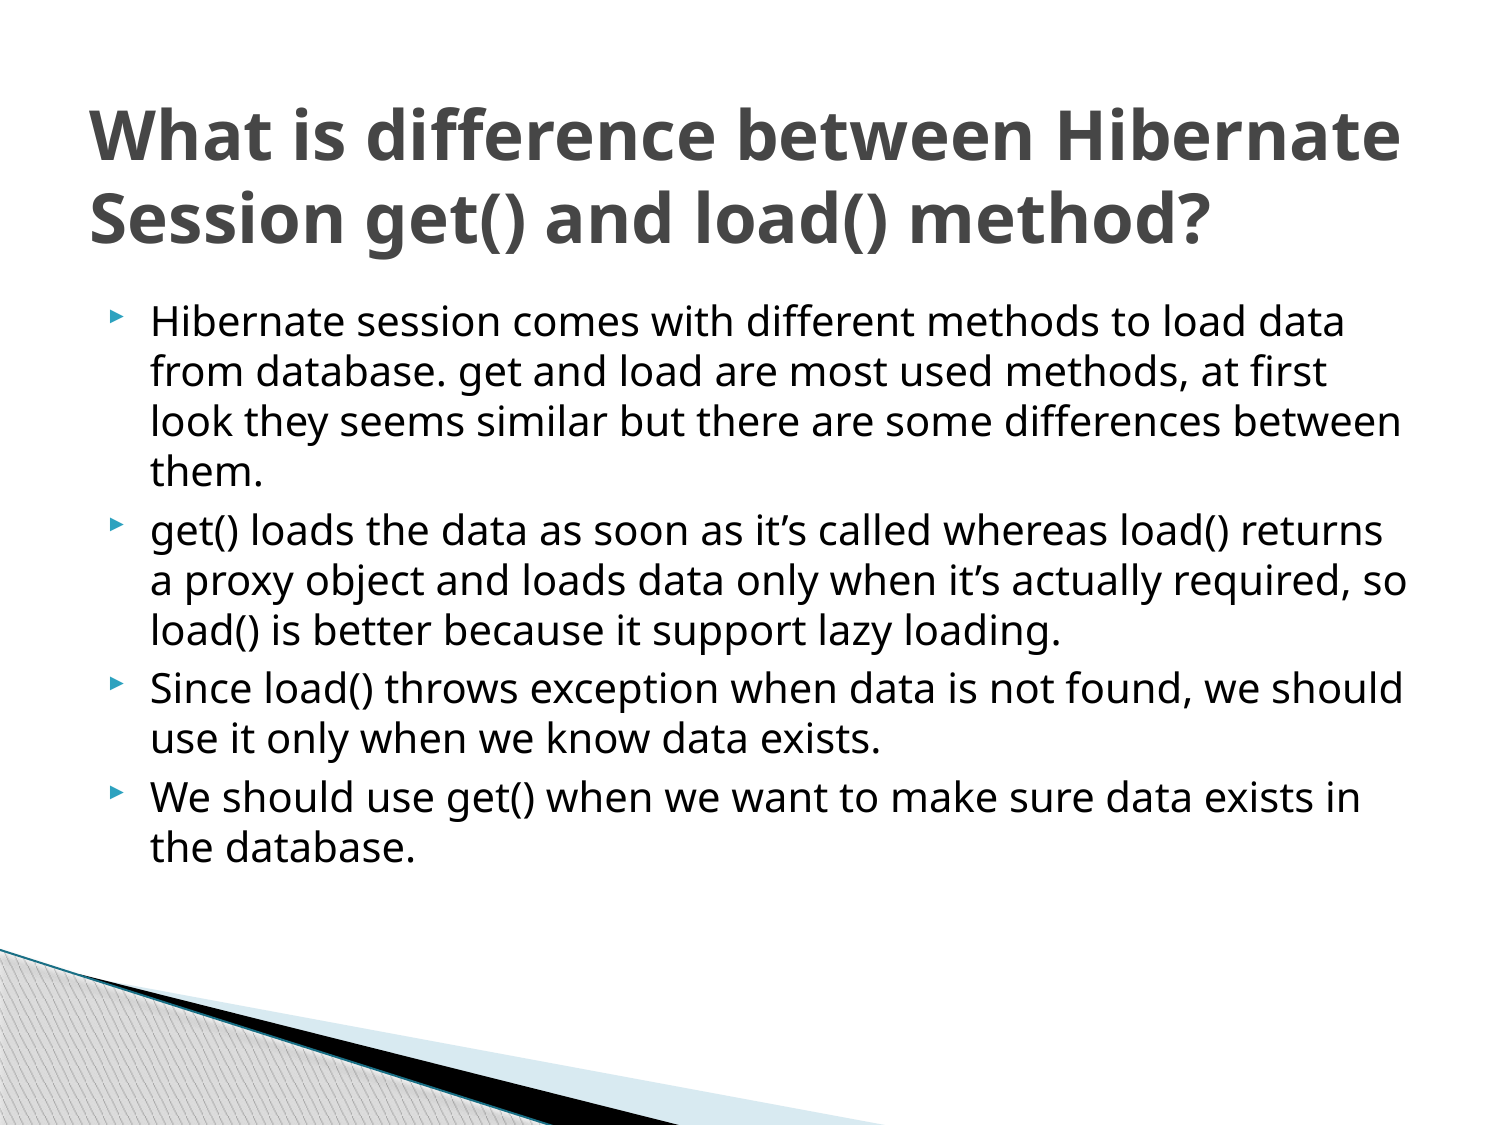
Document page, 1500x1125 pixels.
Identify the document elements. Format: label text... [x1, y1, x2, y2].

title What is difference between Hibernate Session get() and load() method? [75, 45, 1425, 388]
list Hibernate session comes with different methods to load data from database. get and load are most used methods, at first look they seems similar but there are some differences between them. get() loads the data as soon as it’s called whereas load() returns a proxy object and loads data only when it’s actually required, so load() is better because it support lazy loading. Since load() throws exception when data is not found, we should use it only when we know data exists. We should use get() when we want to make sure data exists in the database. [75, 388, 1425, 986]
